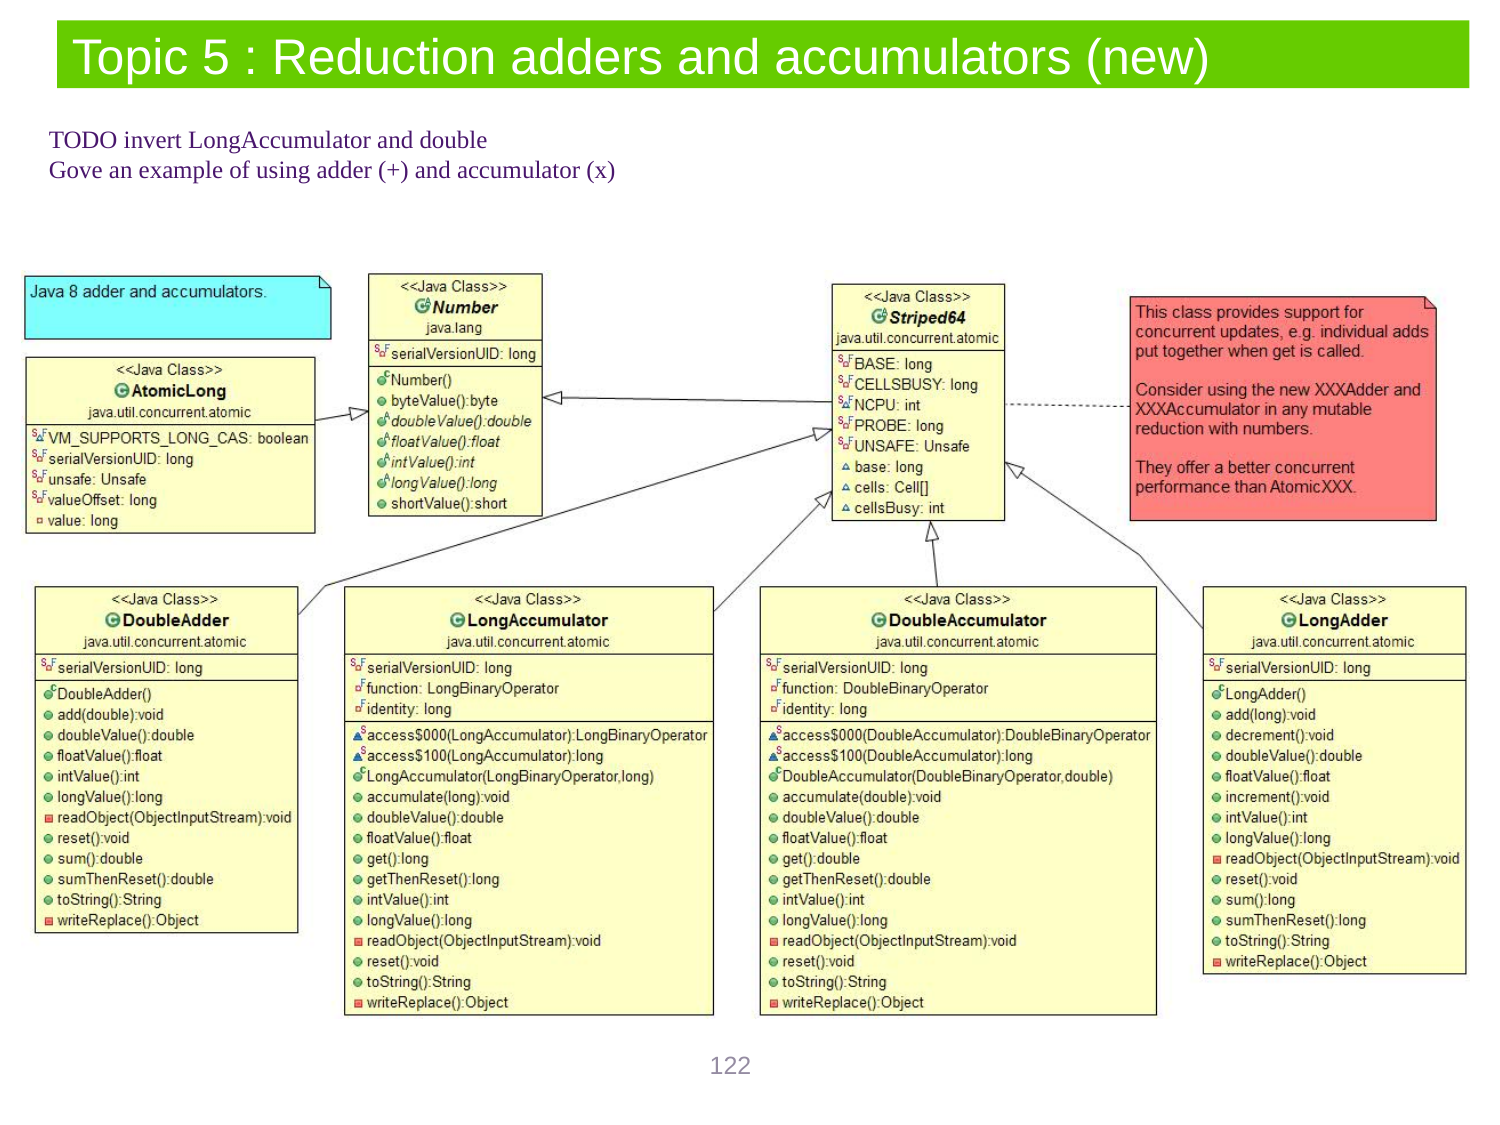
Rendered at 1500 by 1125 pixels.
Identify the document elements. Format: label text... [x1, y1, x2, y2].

text_box TODO invert LongAccumulator and double Gove an example of using adder (+) and accumulator (x) [33, 115, 1061, 191]
picture [21, 270, 1470, 1020]
title Topic 5 : Reduction adders and accumulators (new) [56, 19, 1470, 89]
